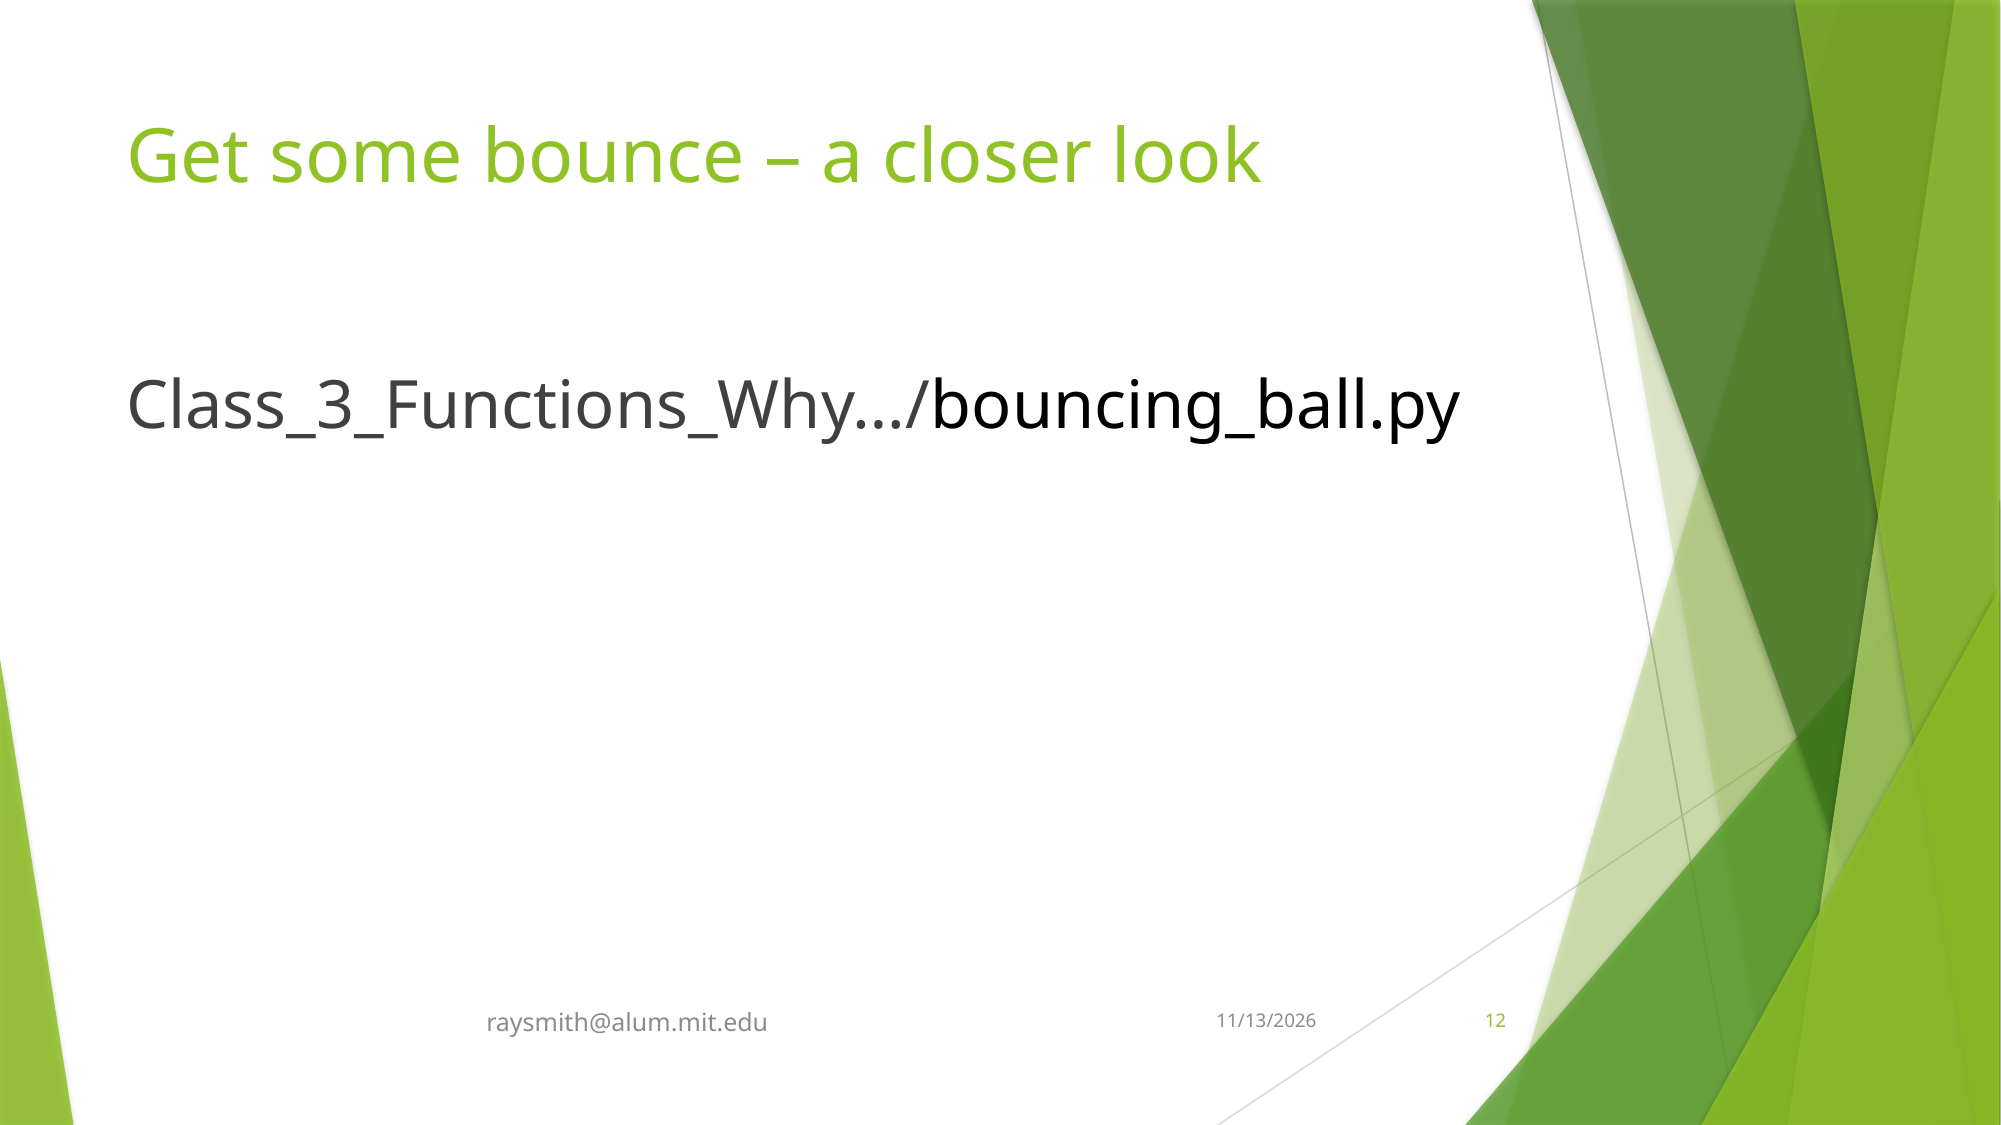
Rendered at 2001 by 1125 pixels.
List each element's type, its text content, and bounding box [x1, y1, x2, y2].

title Get some bounce – a closer look [111, 99, 1522, 317]
list Class_3_Functions_Why…/bouncing_ball.py [111, 354, 1522, 992]
footer raysmith@alum.mit.edu [111, 991, 1145, 1051]
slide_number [1181, 991, 1332, 1051]
slide_number 12 [1409, 991, 1522, 1051]
